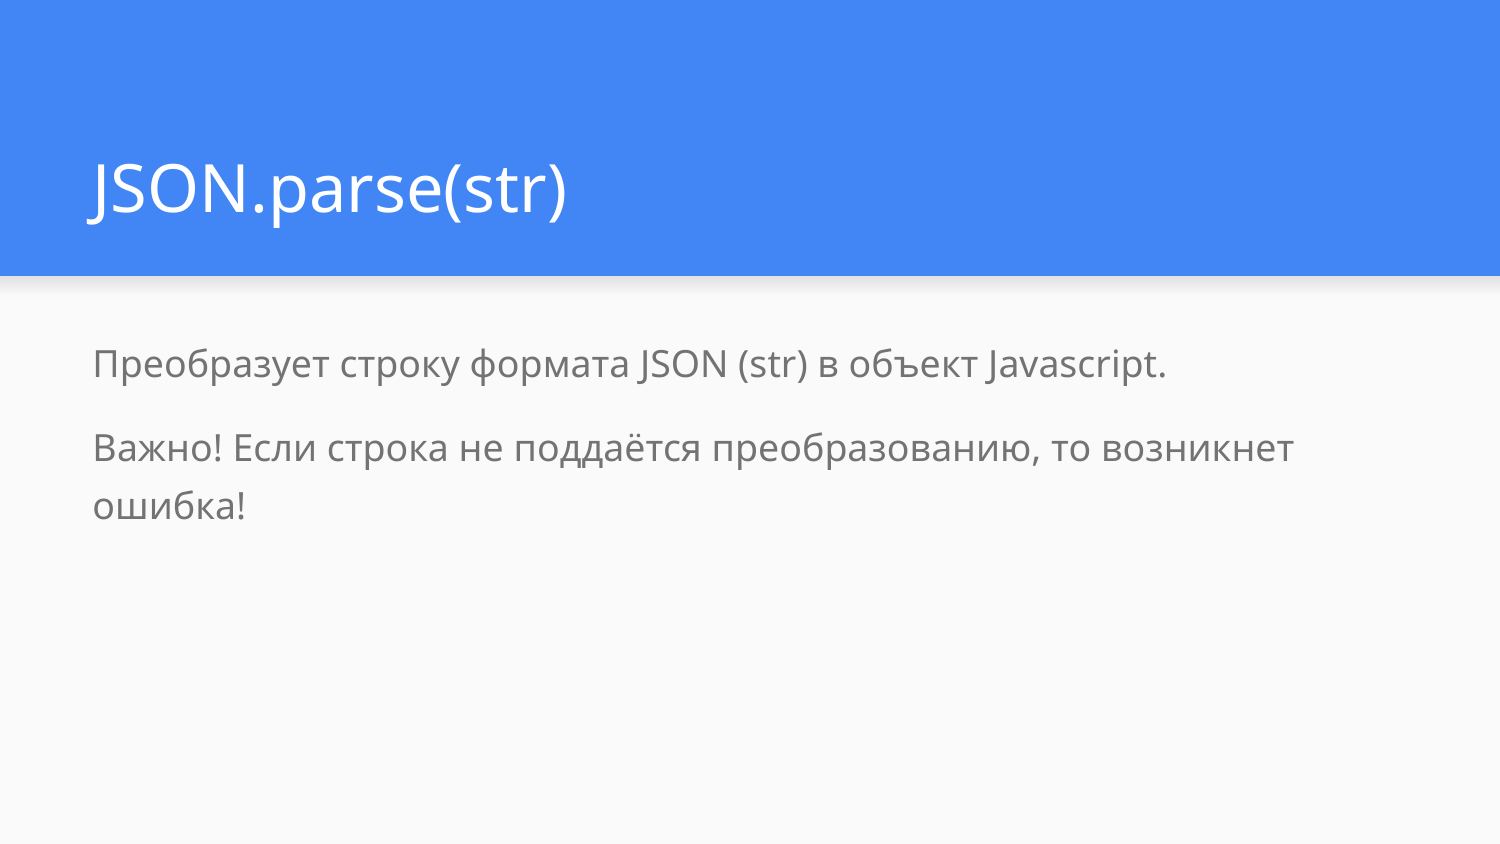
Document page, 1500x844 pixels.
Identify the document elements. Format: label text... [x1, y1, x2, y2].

title JSON.parse(str) [77, 121, 1427, 248]
list Преобразует строку формата JSON (str) в объект Javascript. Важно! Если строка не поддаётся преобразованию, то возникнет ошибка! [77, 314, 1427, 760]
